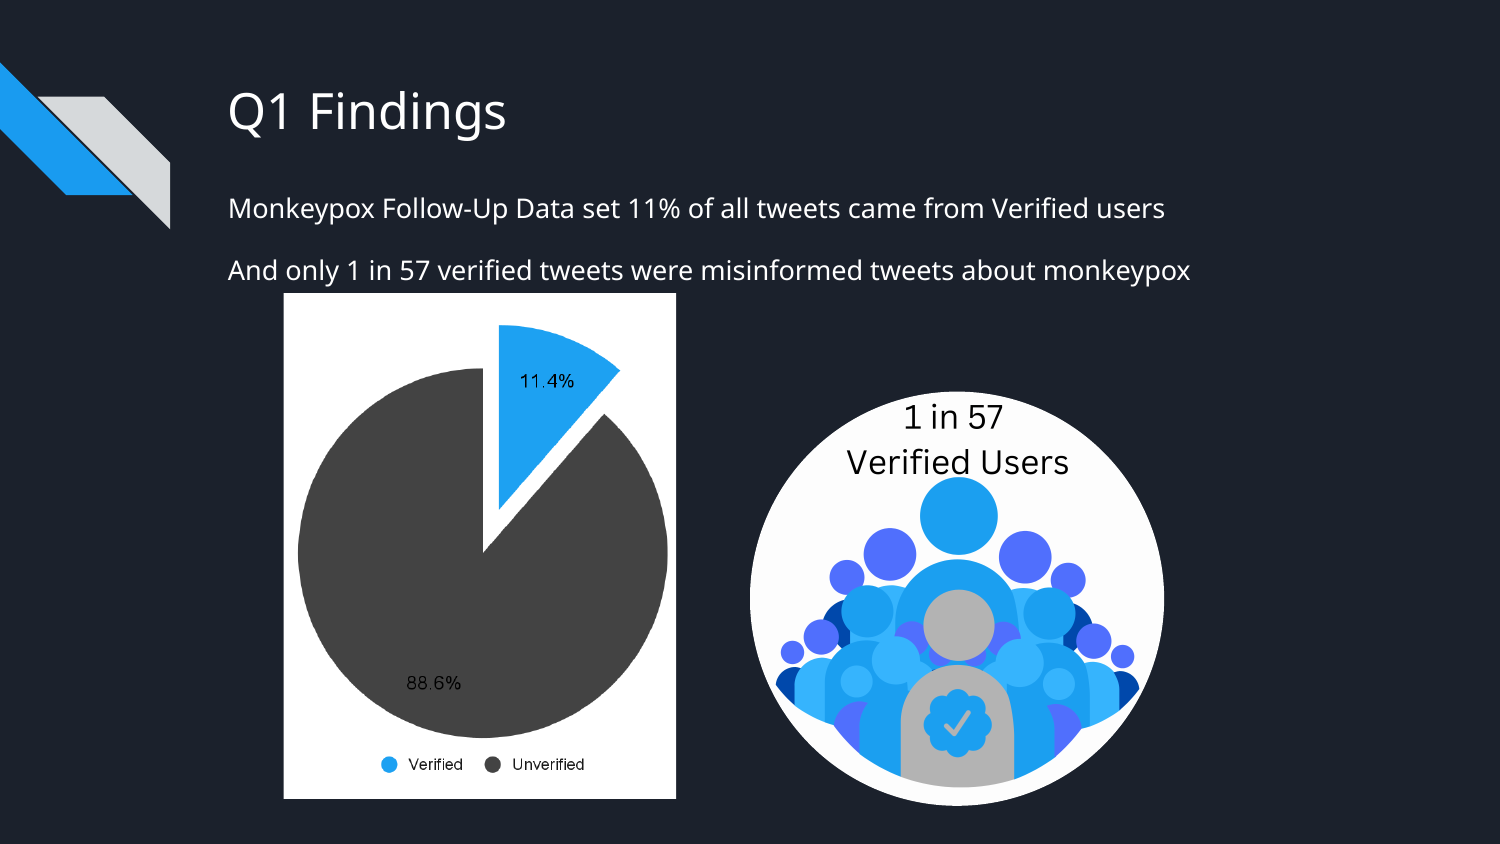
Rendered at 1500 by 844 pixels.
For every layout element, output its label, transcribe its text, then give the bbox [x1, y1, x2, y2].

picture [749, 391, 1165, 807]
list Monkeypox Follow-Up Data set 11% of all tweets came from Verified users And only 1 in 57 verified tweets were misinformed tweets about monkeypox [212, 171, 1368, 649]
title Q1 Findings [212, 64, 1368, 171]
picture [283, 293, 677, 799]
